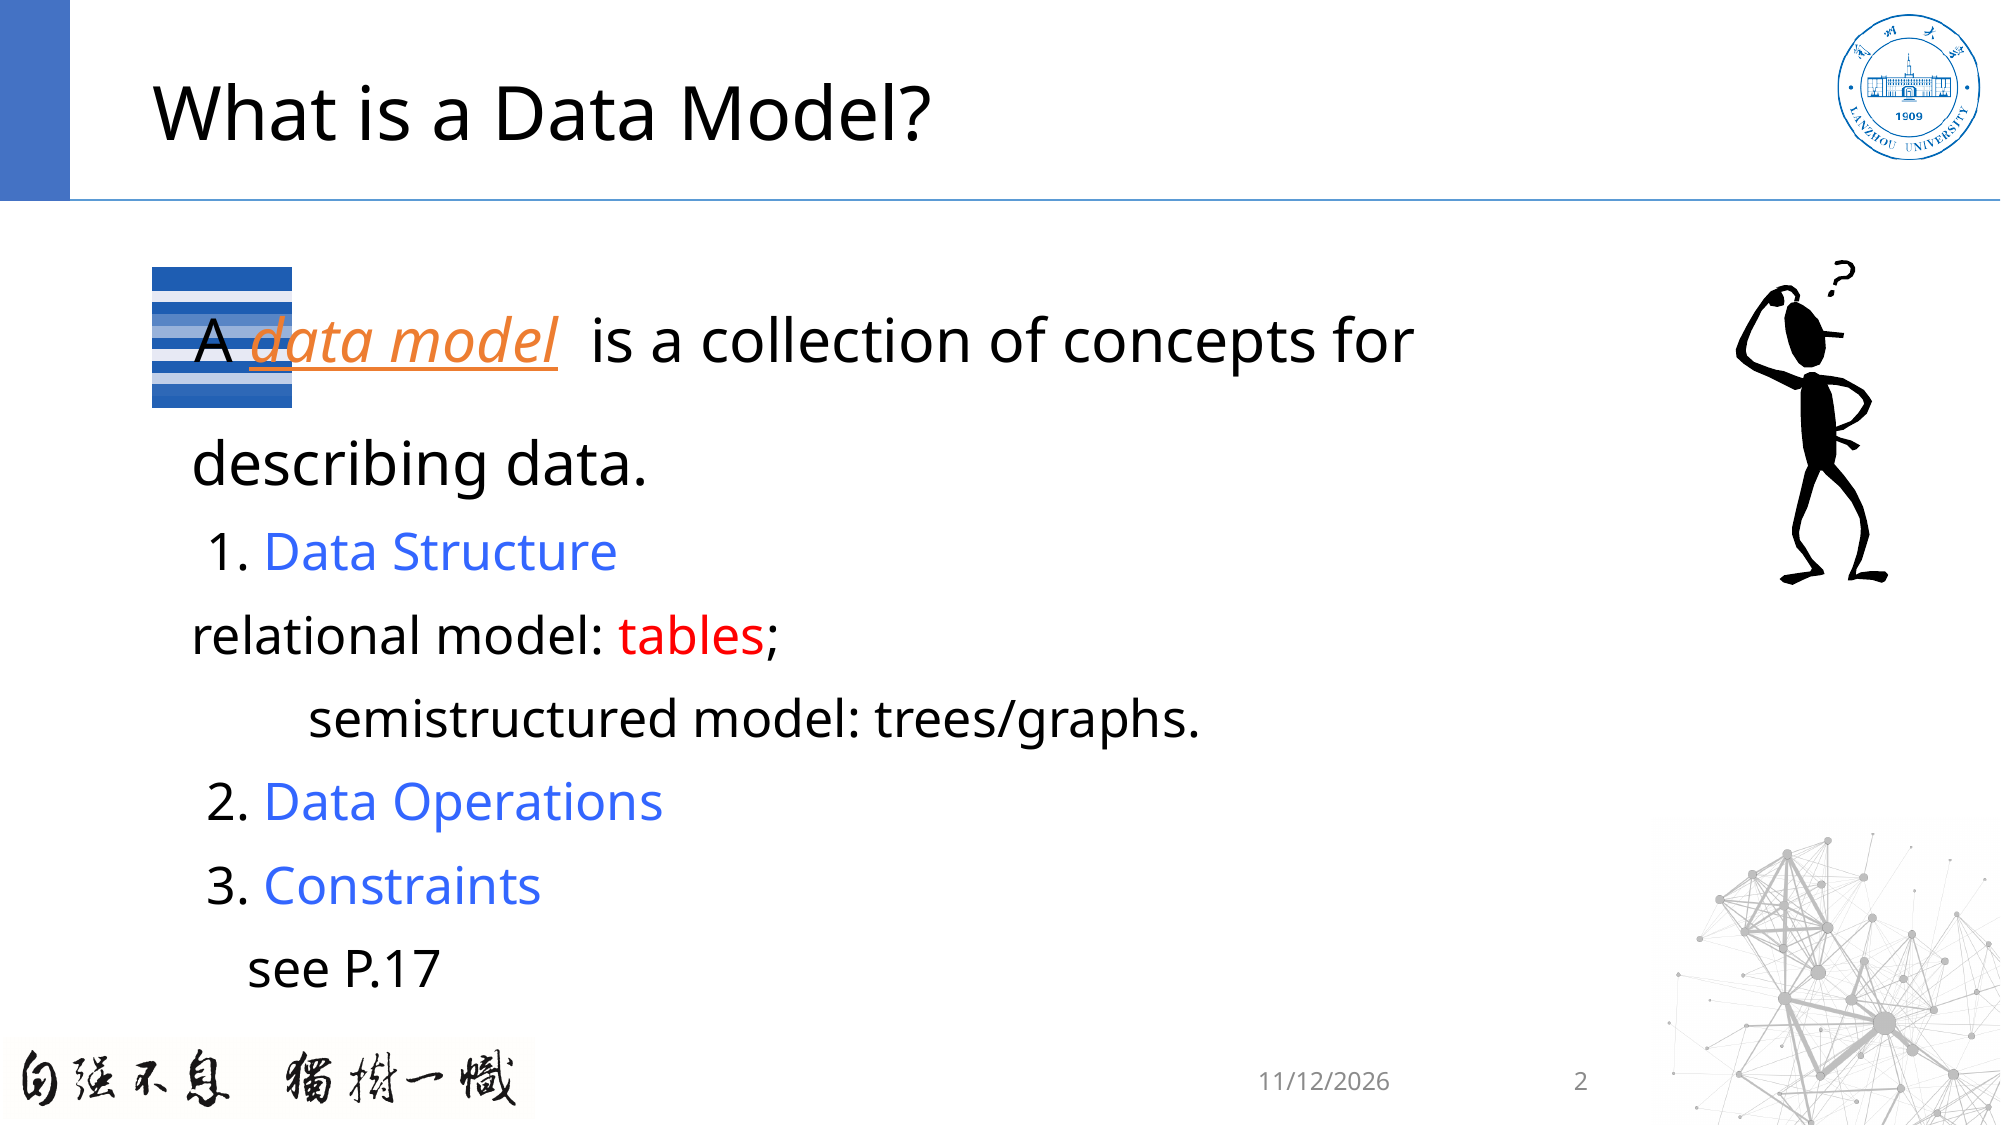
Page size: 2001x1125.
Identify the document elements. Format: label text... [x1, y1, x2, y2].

picture [152, 256, 316, 420]
picture [1837, 14, 1998, 160]
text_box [1735, 259, 1889, 585]
picture [1651, 817, 2001, 1125]
picture [3, 1037, 535, 1119]
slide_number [1242, 1052, 1494, 1113]
list A data model is a collection of concepts for describing data. 1. Data Structure relational model: tables; semistructured model: trees/graphs. 2. Data Operations 3. Constraints see P.17 [137, 243, 1677, 1014]
title What is a Data Model? [137, 33, 1863, 200]
slide_number 2 [1498, 1052, 1603, 1113]
